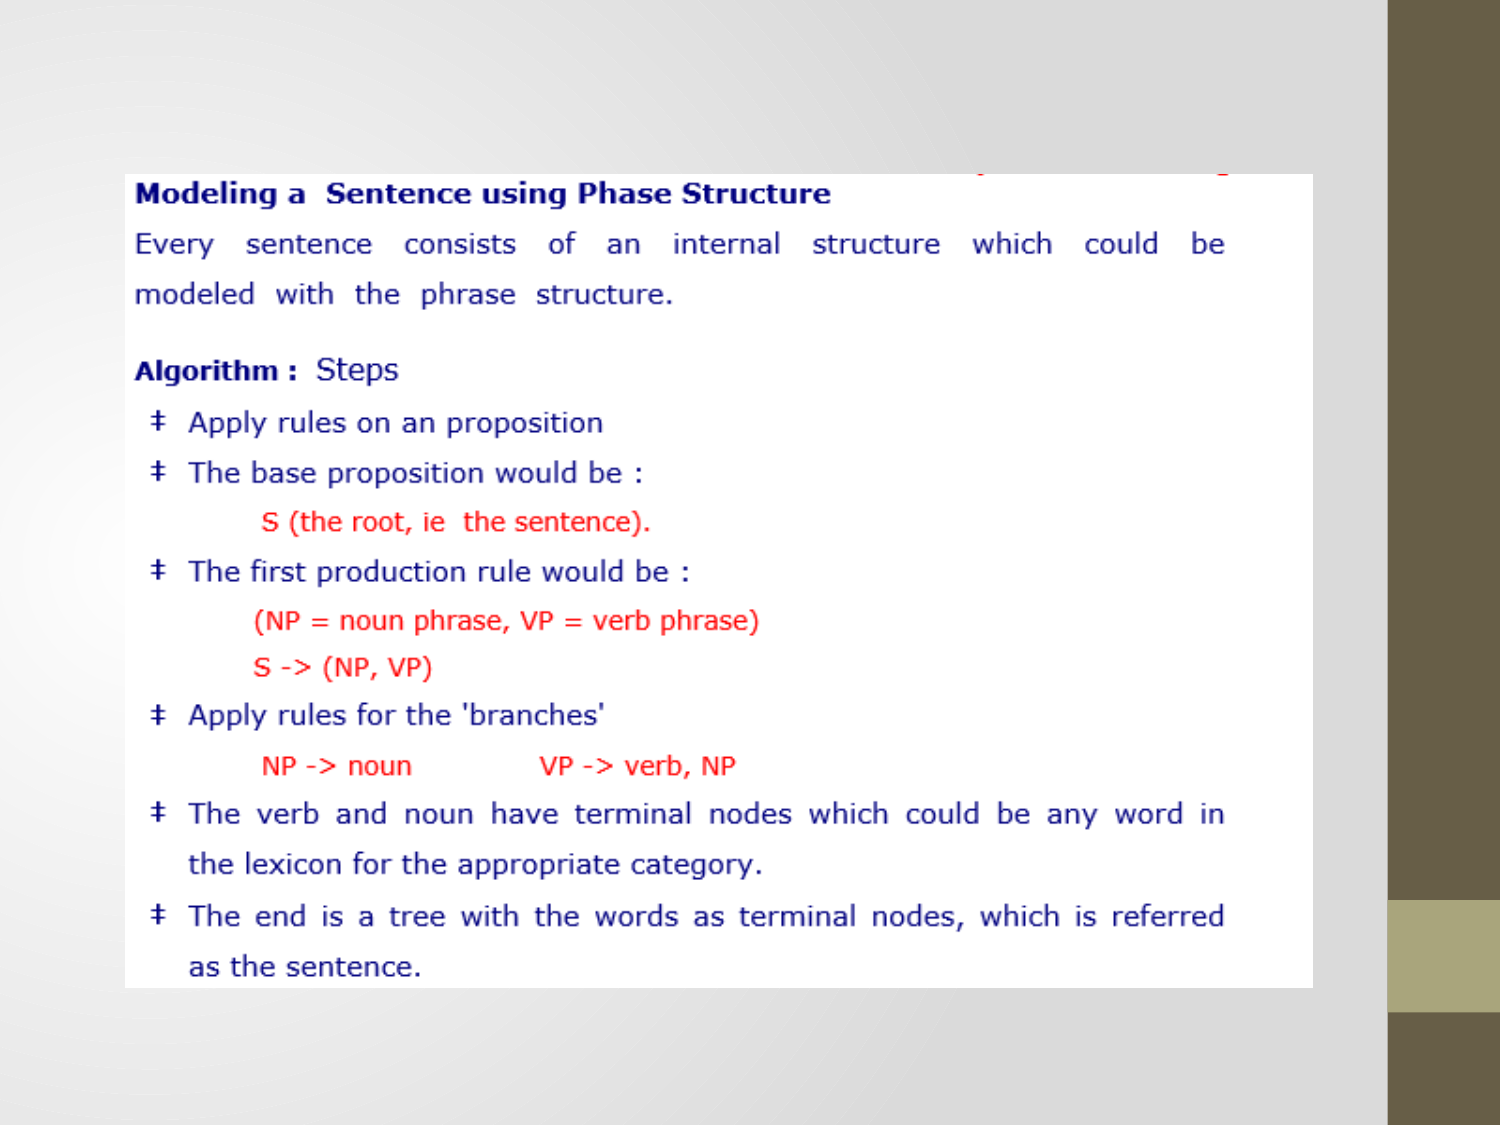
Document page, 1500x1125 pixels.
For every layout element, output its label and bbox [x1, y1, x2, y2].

list [124, 174, 1313, 988]
